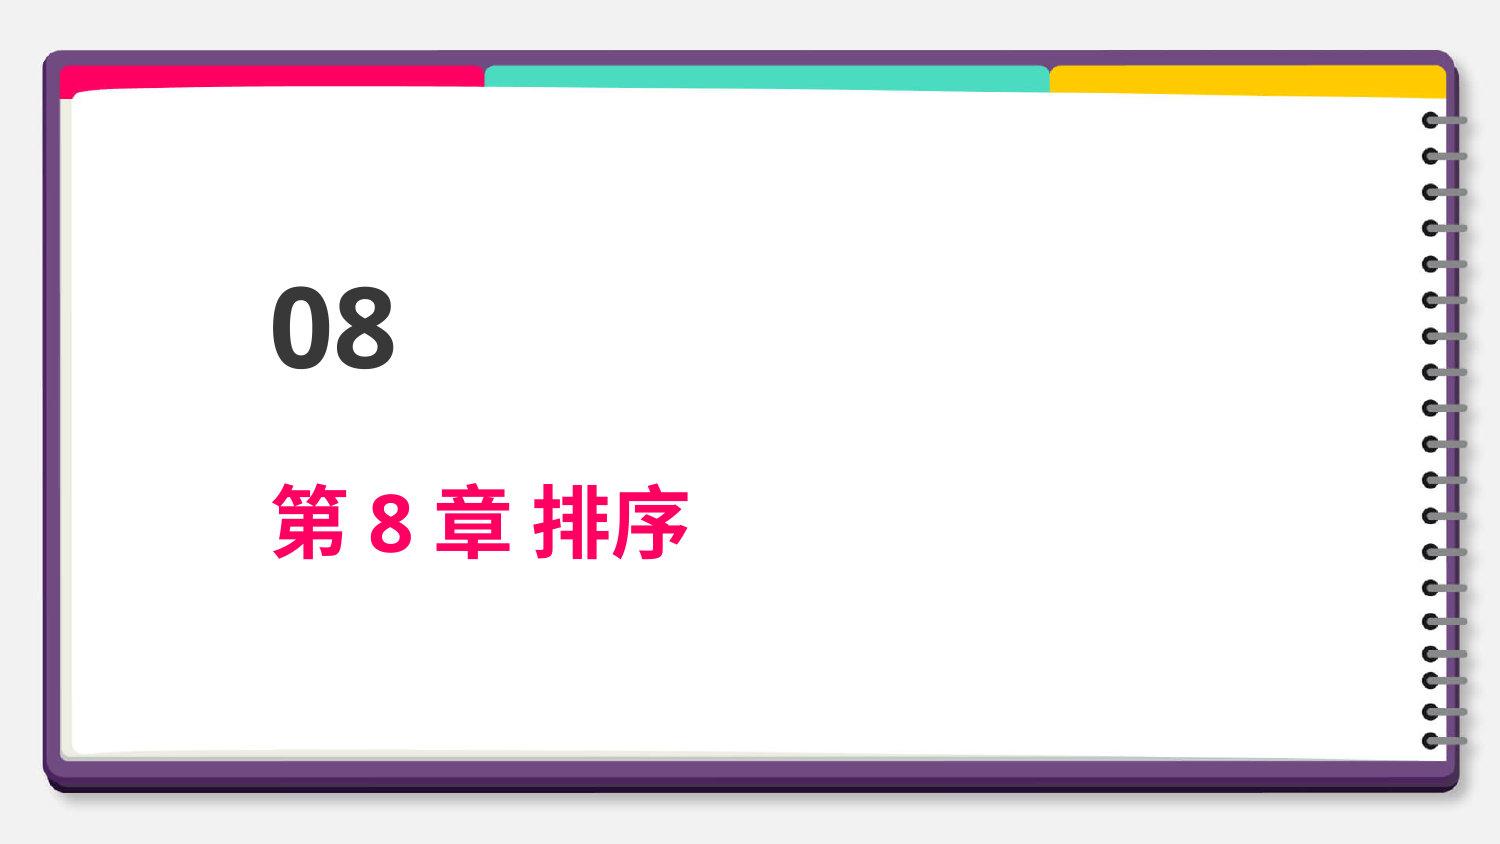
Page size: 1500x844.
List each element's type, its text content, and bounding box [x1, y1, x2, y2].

picture [0, 0, 1500, 844]
text_box 08 [254, 248, 422, 446]
text_box 第8章 排序 [254, 446, 724, 594]
